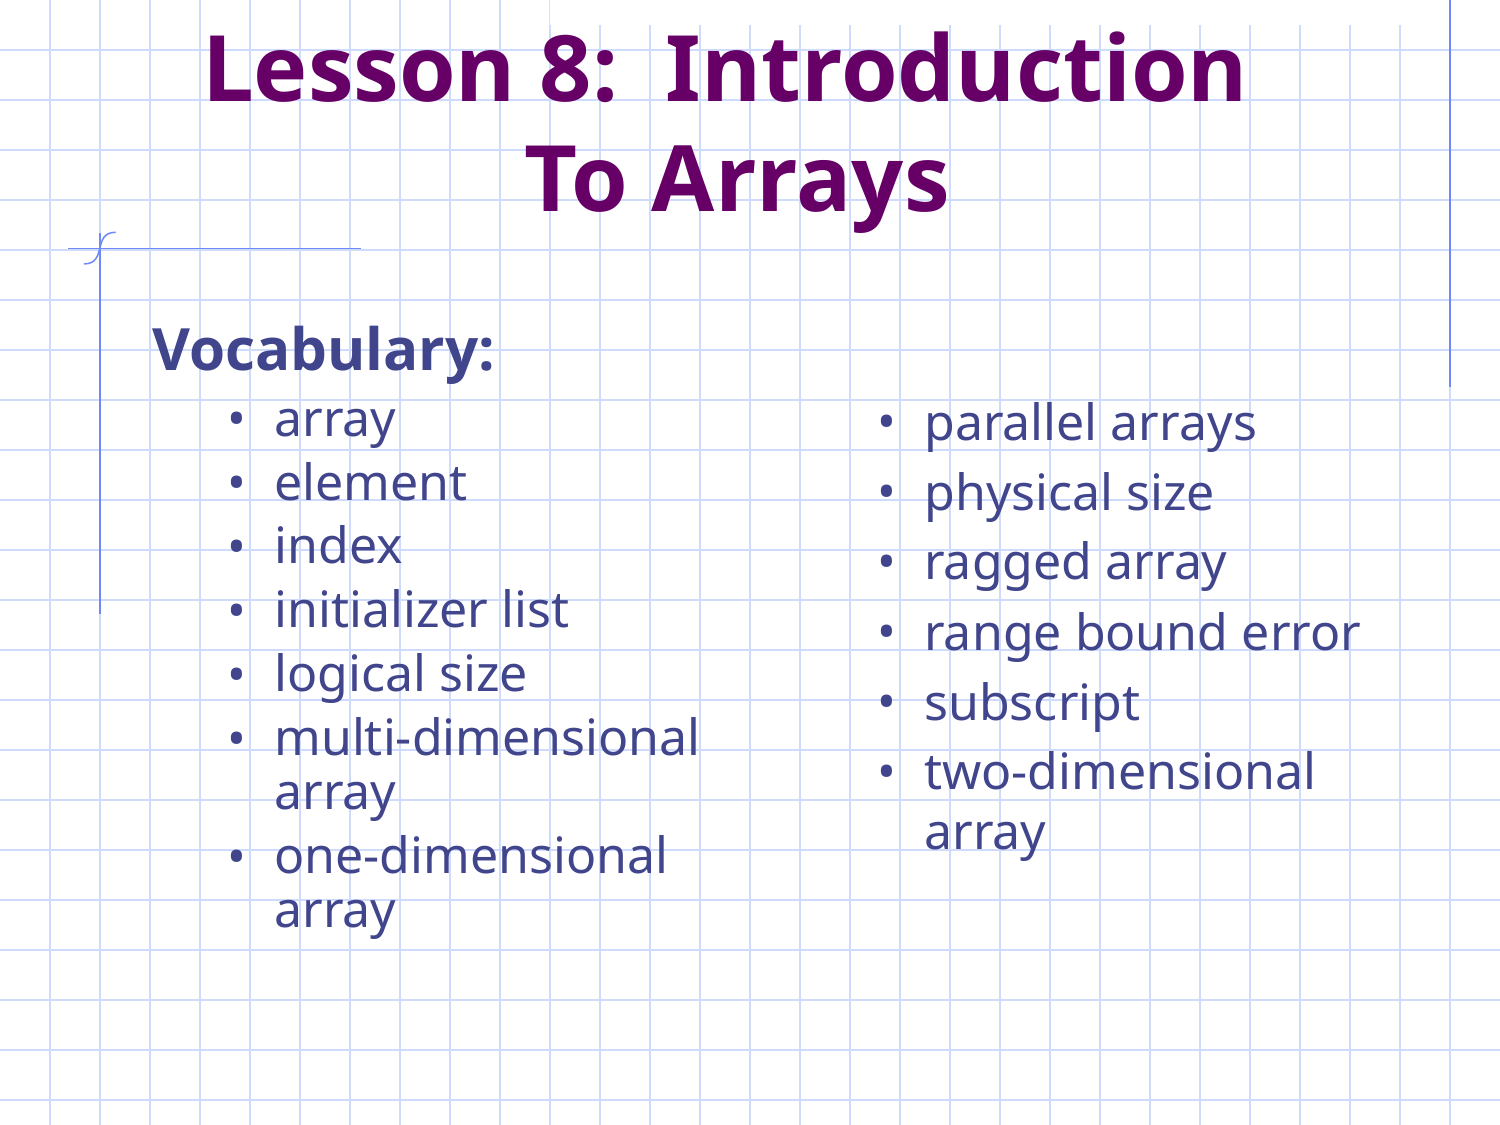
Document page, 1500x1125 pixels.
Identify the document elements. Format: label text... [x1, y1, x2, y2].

list Vocabulary: array element index initializer list logical size multi-dimensional array one-dimensional array [137, 312, 763, 988]
list parallel arrays physical size ragged array range bound error subscript two-dimensional array [787, 312, 1413, 988]
title Lesson 8: Introduction To Arrays [99, 50, 1375, 238]
